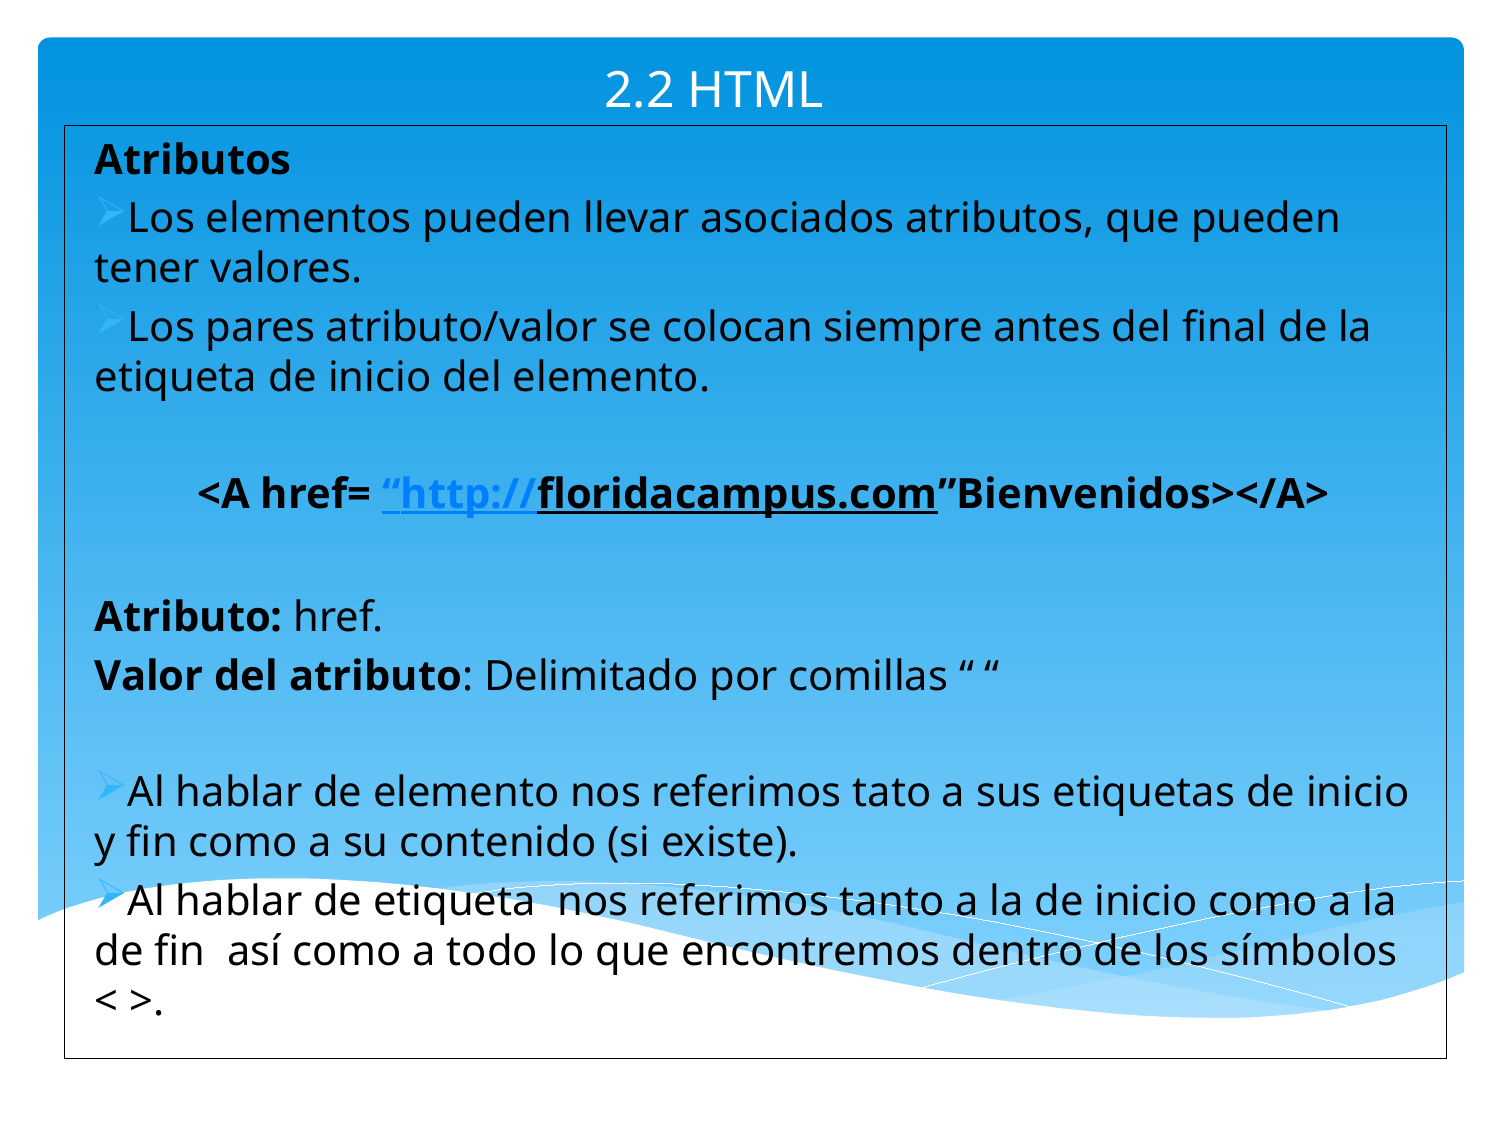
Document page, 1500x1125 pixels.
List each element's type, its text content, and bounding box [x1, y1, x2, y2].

subtitle Atributos Los elementos pueden llevar asociados atributos, que pueden tener valores. Los pares atributo/valor se colocan siempre antes del final de la etiqueta de inicio del elemento. <A href= “http://floridacampus.com”Bienvenidos></A> Atributo: href. Valor del atributo: Delimitado por comillas “ “ Al hablar de elemento nos referimos tato a sus etiquetas de inicio y fin como a su contenido (si existe). Al hablar de etiqueta nos referimos tanto a la de inicio como a la de fin así como a todo lo que encontremos dentro de los símbolos < >. [64, 125, 1447, 1059]
title 2.2 HTML [76, 30, 1352, 125]
